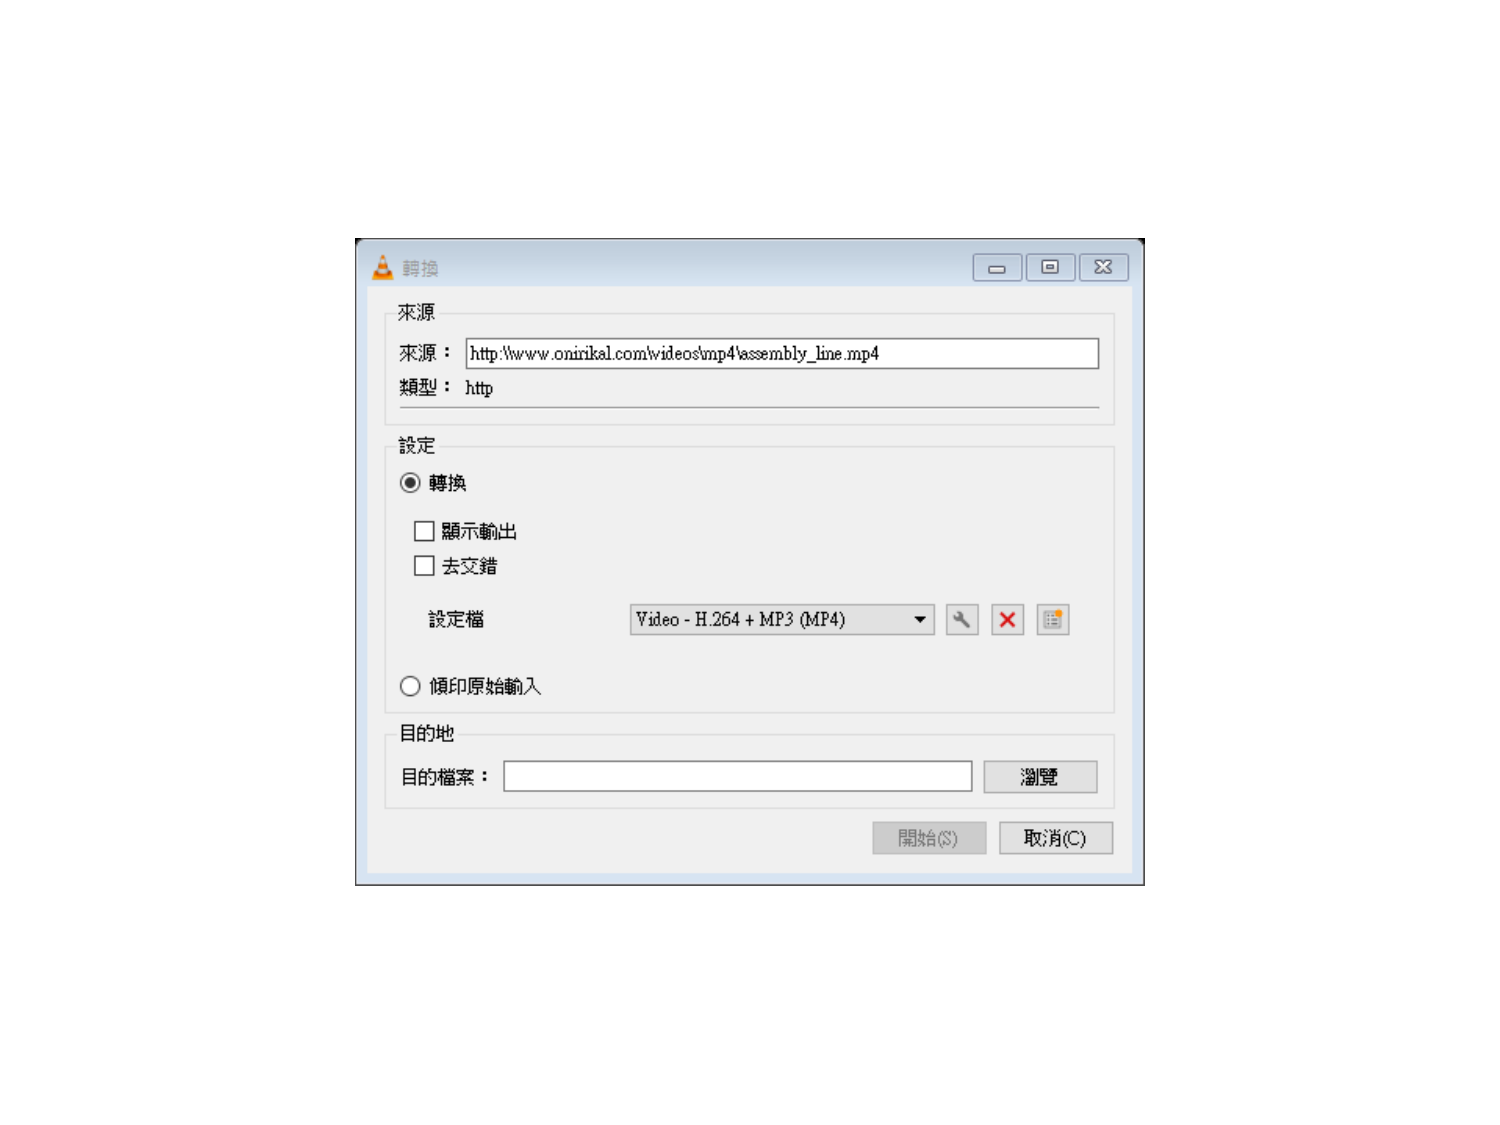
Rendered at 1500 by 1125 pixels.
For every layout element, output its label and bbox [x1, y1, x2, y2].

picture [355, 238, 1145, 887]
